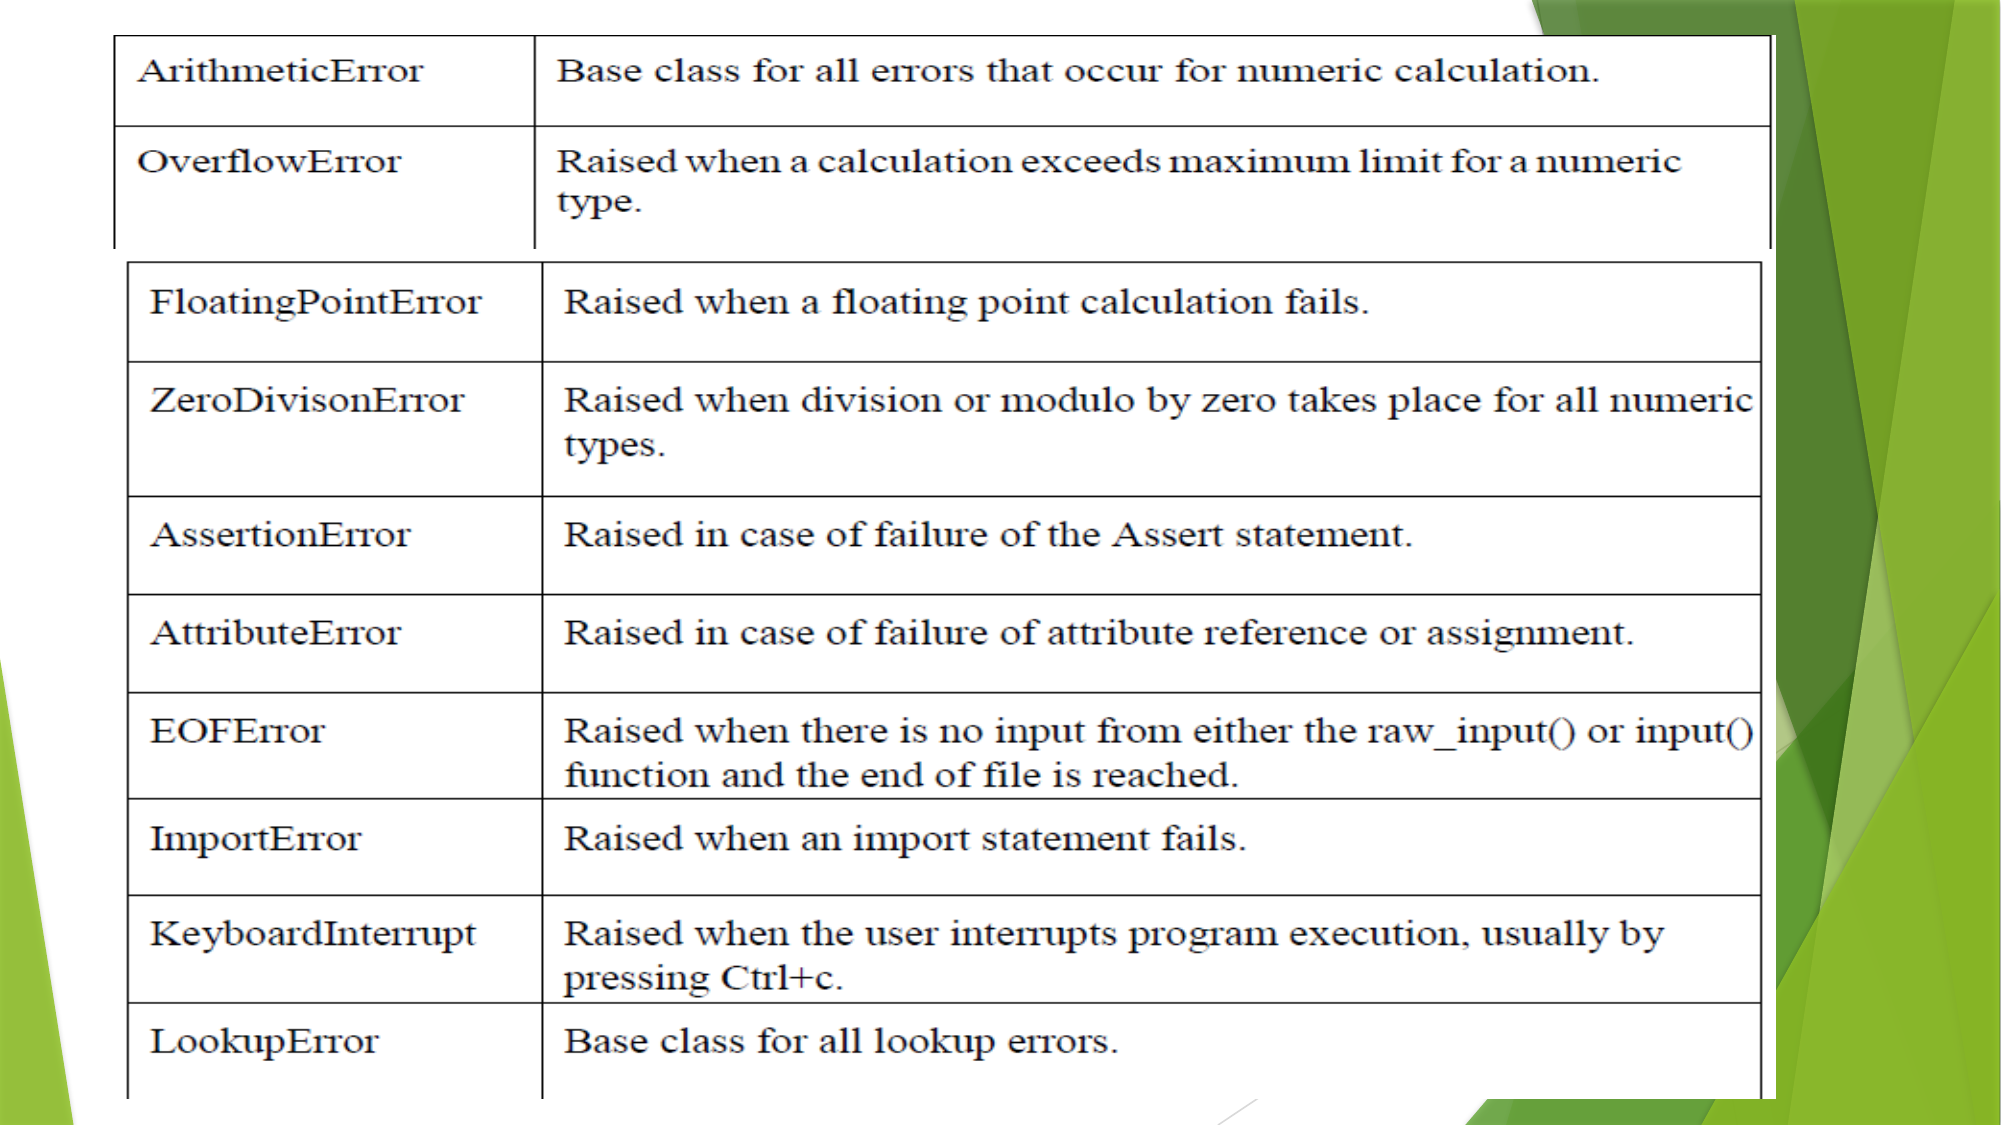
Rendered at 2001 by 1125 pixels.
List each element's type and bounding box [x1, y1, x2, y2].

list [111, 34, 1777, 248]
picture [111, 248, 1777, 1100]
